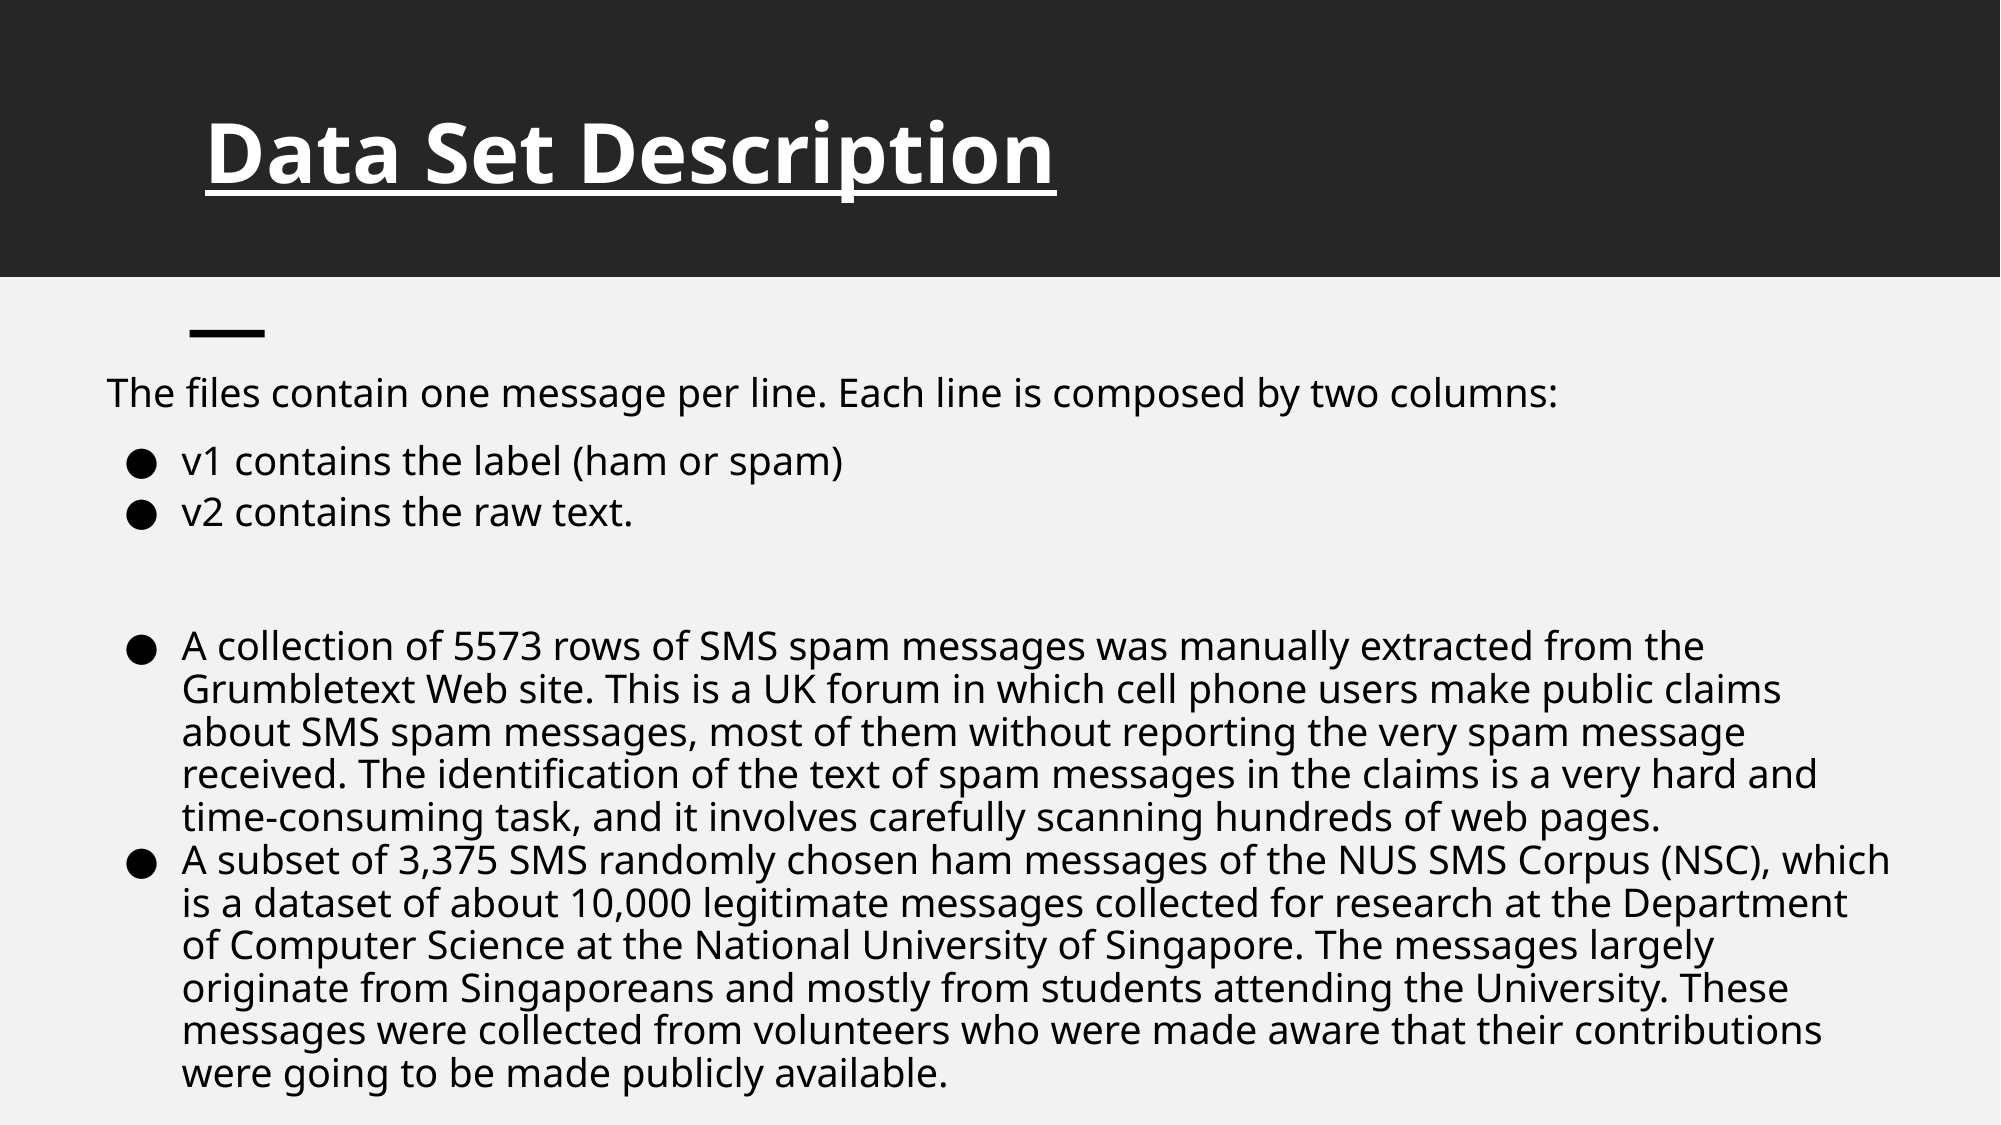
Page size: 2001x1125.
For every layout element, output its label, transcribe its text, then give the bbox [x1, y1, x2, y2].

text_box [0, 0, 2000, 277]
title Data Set Description [189, 104, 1812, 253]
list The files contain one message per line. Each line is composed by two columns: v1 contains the label (ham or spam) v2 contains the raw text. A collection of 5573 rows of SMS spam messages was manually extracted from the Grumbletext Web site. This is a UK forum in which cell phone users make public claims about SMS spam messages, most of them without reporting the very spam message received. The identification of the text of spam messages in the claims is a very hard and time-consuming task, and it involves carefully scanning hundreds of web pages. A subset of 3,375 SMS randomly chosen ham messages of the NUS SMS Corpus (NSC), which is a dataset of about 10,000 legitimate messages collected for research at the Department of Computer Science at the National University of Singapore. The messages largely originate from Singaporeans and mostly from students attending the University. These messages were collected from volunteers who were made aware that their contributions were going to be made publicly available. [91, 357, 1909, 1125]
text_box [189, 329, 265, 338]
text_box [0, 277, 2000, 1125]
